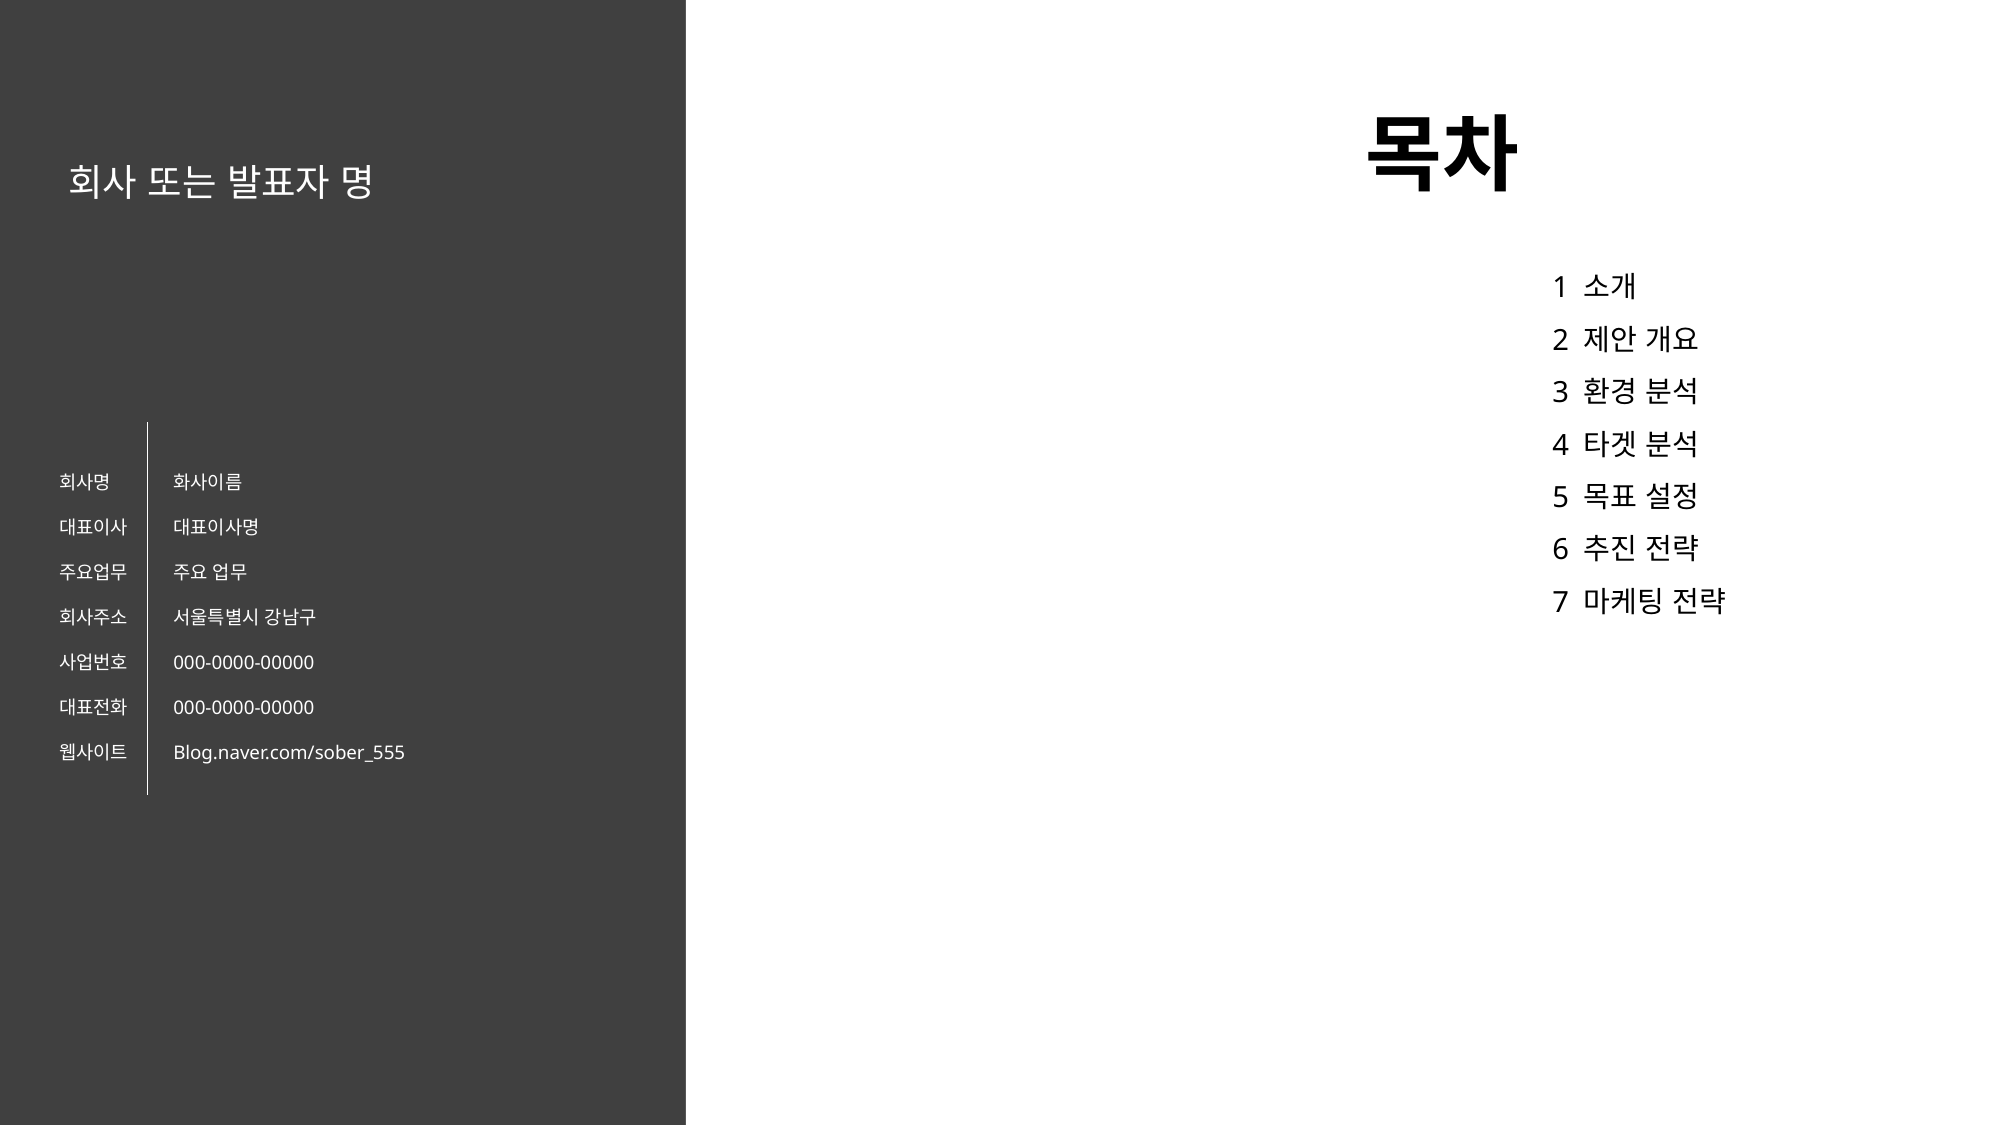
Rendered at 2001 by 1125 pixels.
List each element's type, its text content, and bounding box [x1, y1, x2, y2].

text_box 목차 [1350, 93, 1534, 209]
text_box [685, 0, 2000, 1125]
text_box 화사이름 대표이사명 주요 업무 서울특별시 강남구 000-0000-00000 000-0000-00000 Blog.naver.com/sober_555 [158, 463, 420, 771]
text_box 1 소개 2 제안 개요 3 환경 분석 4 타겟 분석 5 목표 설정 6 추진 전략 7 마케팅 전략 [1537, 243, 1905, 626]
text_box [0, 0, 685, 1125]
text_box 회사명 대표이사 주요업무 회사주소 사업번호 대표전화 웹사이트 [44, 463, 144, 771]
text_box 회사 또는 발표자 명 [53, 151, 633, 212]
